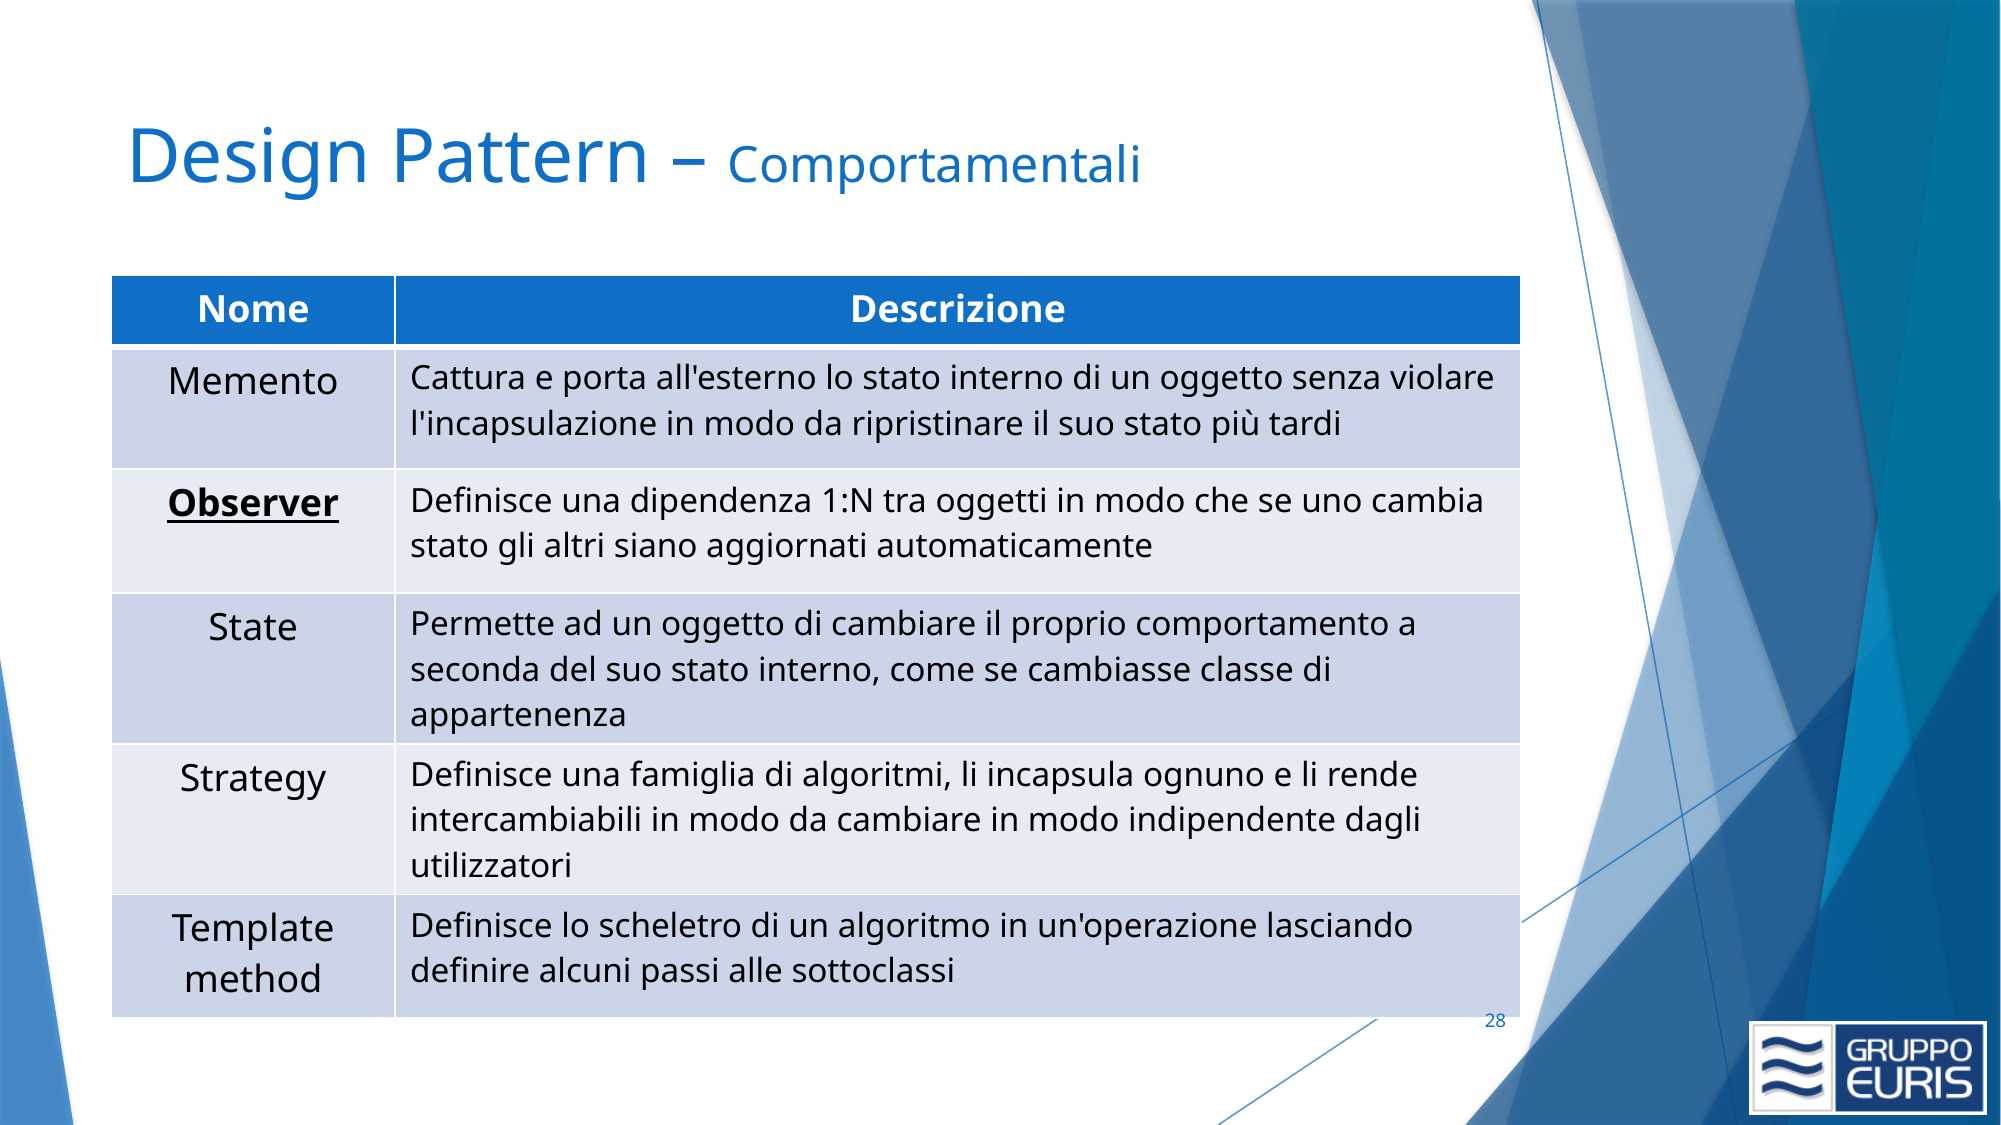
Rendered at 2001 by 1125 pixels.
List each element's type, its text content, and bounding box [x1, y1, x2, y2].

table_cell Template method [112, 895, 394, 1017]
table_cell Strategy [112, 745, 394, 894]
table_cell Definisce lo scheletro di un algoritmo in un'operazione lasciando definire alcuni passi alle sottoclassi [396, 895, 1520, 1017]
table_cell Permette ad un oggetto di cambiare il proprio comportamento a seconda del suo stato interno, come se cambiasse classe di appartenenza [396, 594, 1520, 743]
title Design Pattern – Comportamentali [111, 99, 1522, 274]
table_cell Cattura e porta all'esterno lo stato interno di un oggetto senza violare l'incapsulazione in modo da ripristinare il suo stato più tardi [396, 350, 1520, 468]
slide_number 28 [1409, 991, 1522, 1051]
table_cell Definisce una dipendenza 1:N tra oggetti in modo che se uno cambia stato gli altri siano aggiornati automaticamente [396, 470, 1520, 592]
table_cell Memento [112, 350, 394, 468]
table_cell Observer [112, 470, 394, 592]
table_header Nome [112, 276, 394, 344]
picture [1748, 1020, 1988, 1115]
table_cell Definisce una famiglia di algoritmi, li incapsula ognuno e li rende intercambiabili in modo da cambiare in modo indipendente dagli utilizzatori [396, 745, 1520, 894]
table_cell State [112, 594, 394, 743]
table_header Descrizione [396, 276, 1520, 344]
